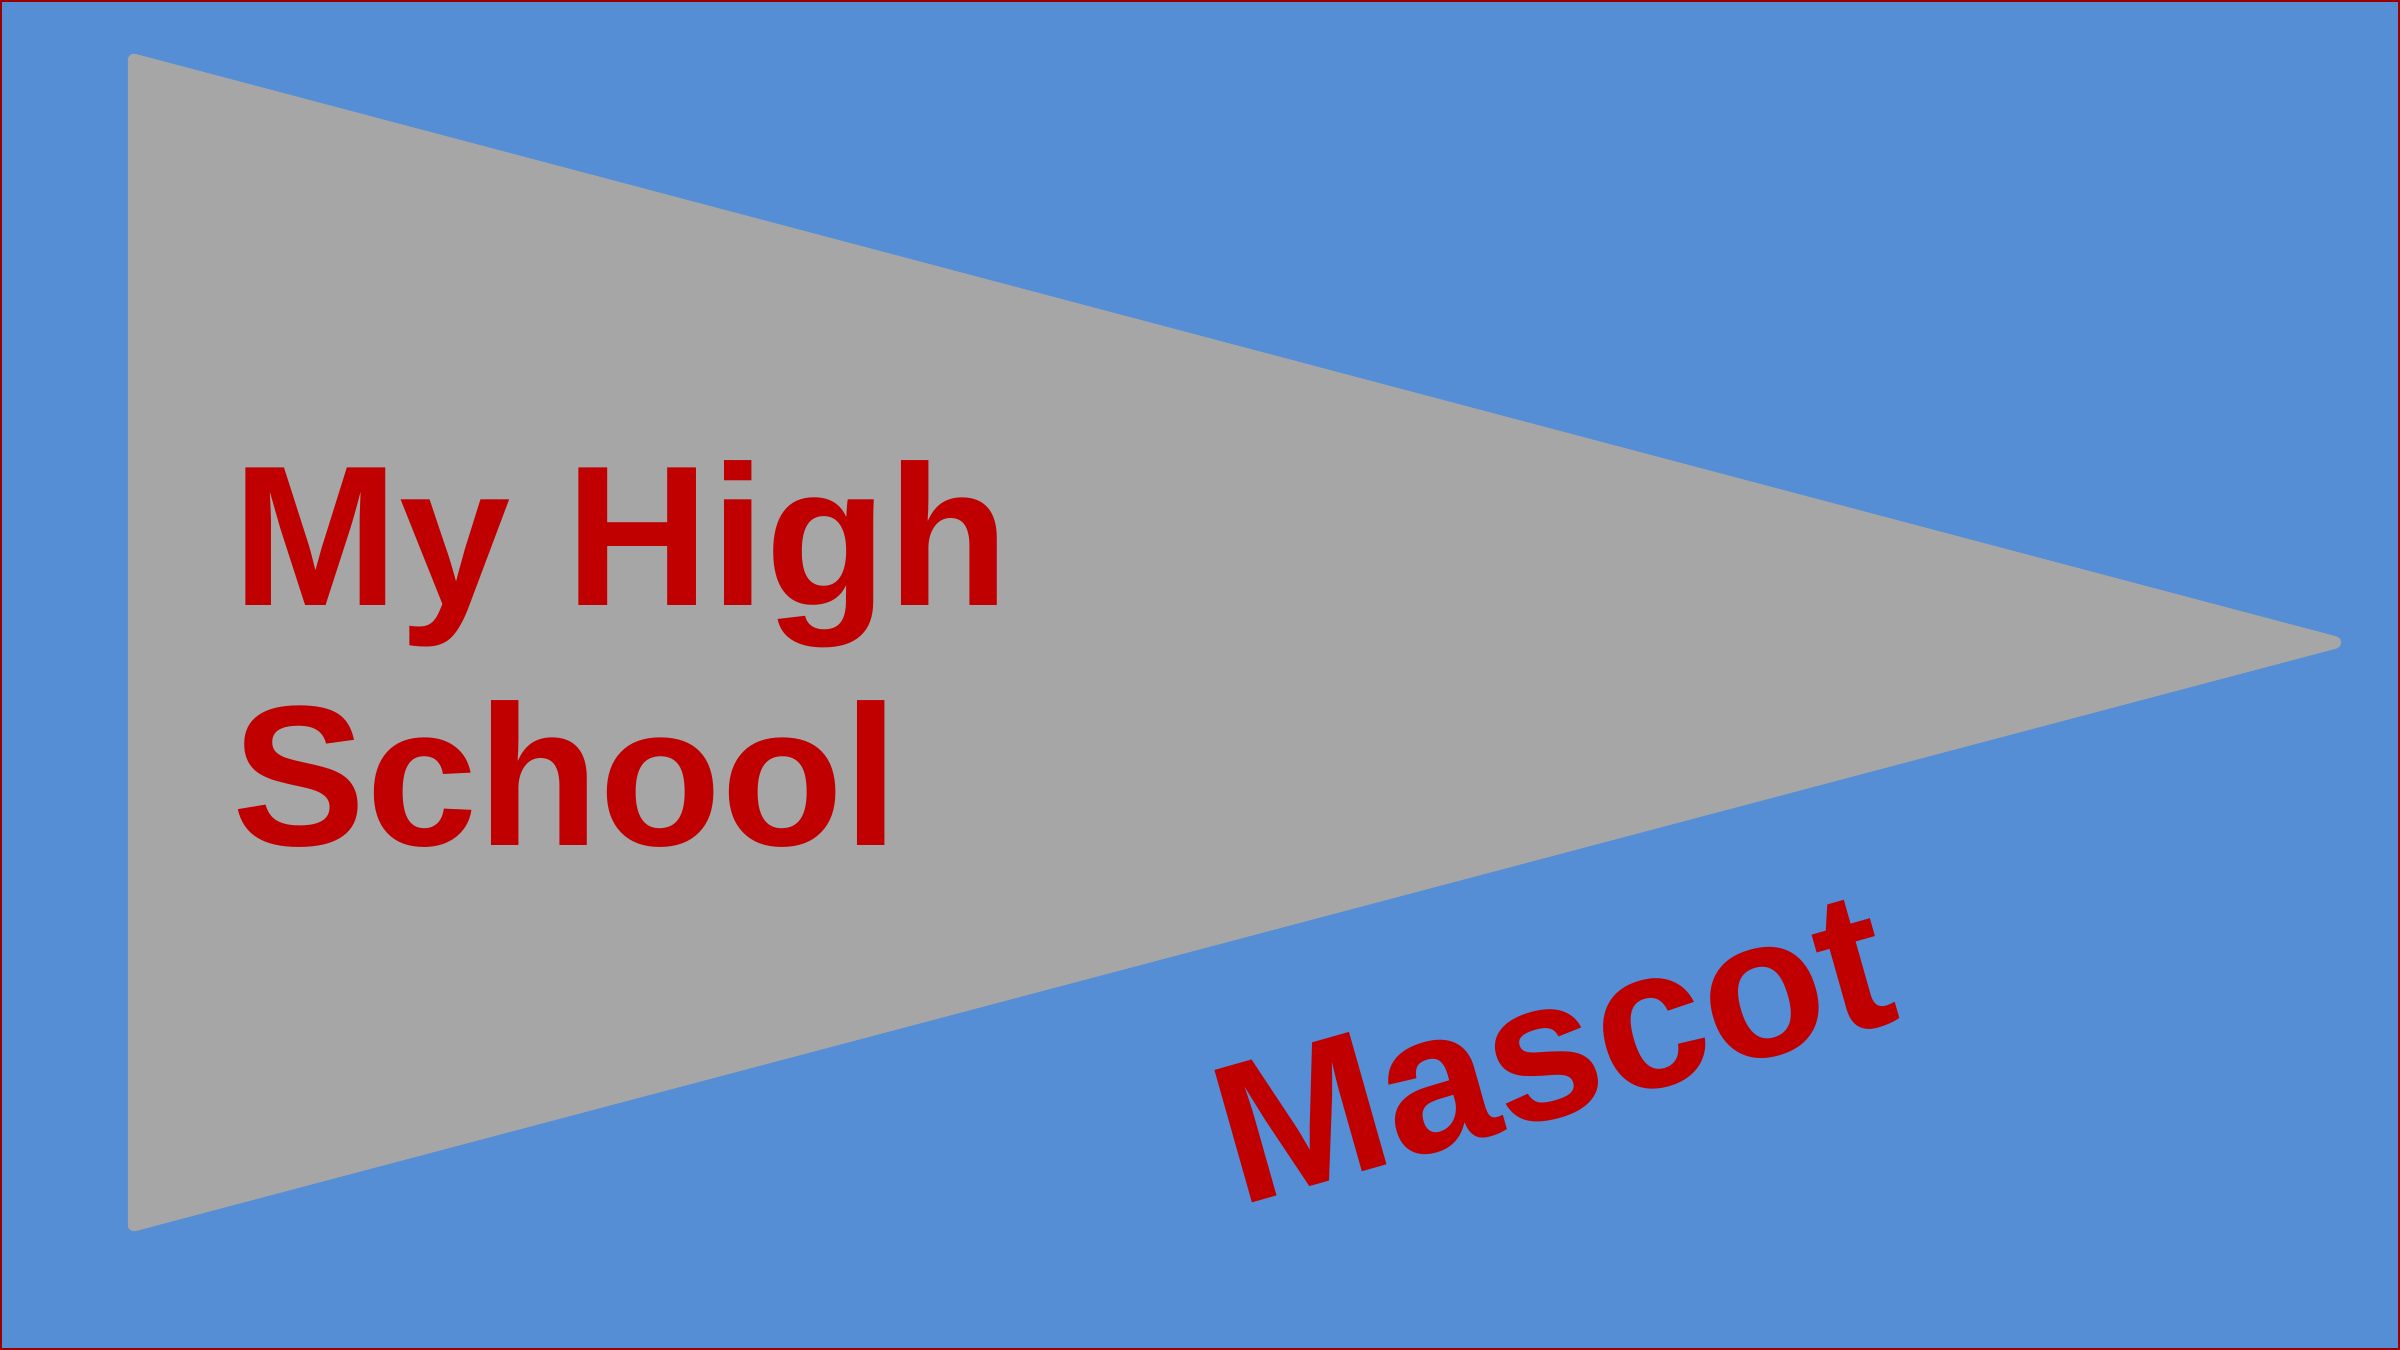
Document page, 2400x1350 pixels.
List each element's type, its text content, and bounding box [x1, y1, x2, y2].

text_box [1513, 422, 2338, 863]
text_box My High School [212, 394, 1513, 896]
text_box Mascot [1162, 658, 2400, 1261]
text_box [131, 57, 1405, 1228]
text_box [0, 0, 2400, 1350]
